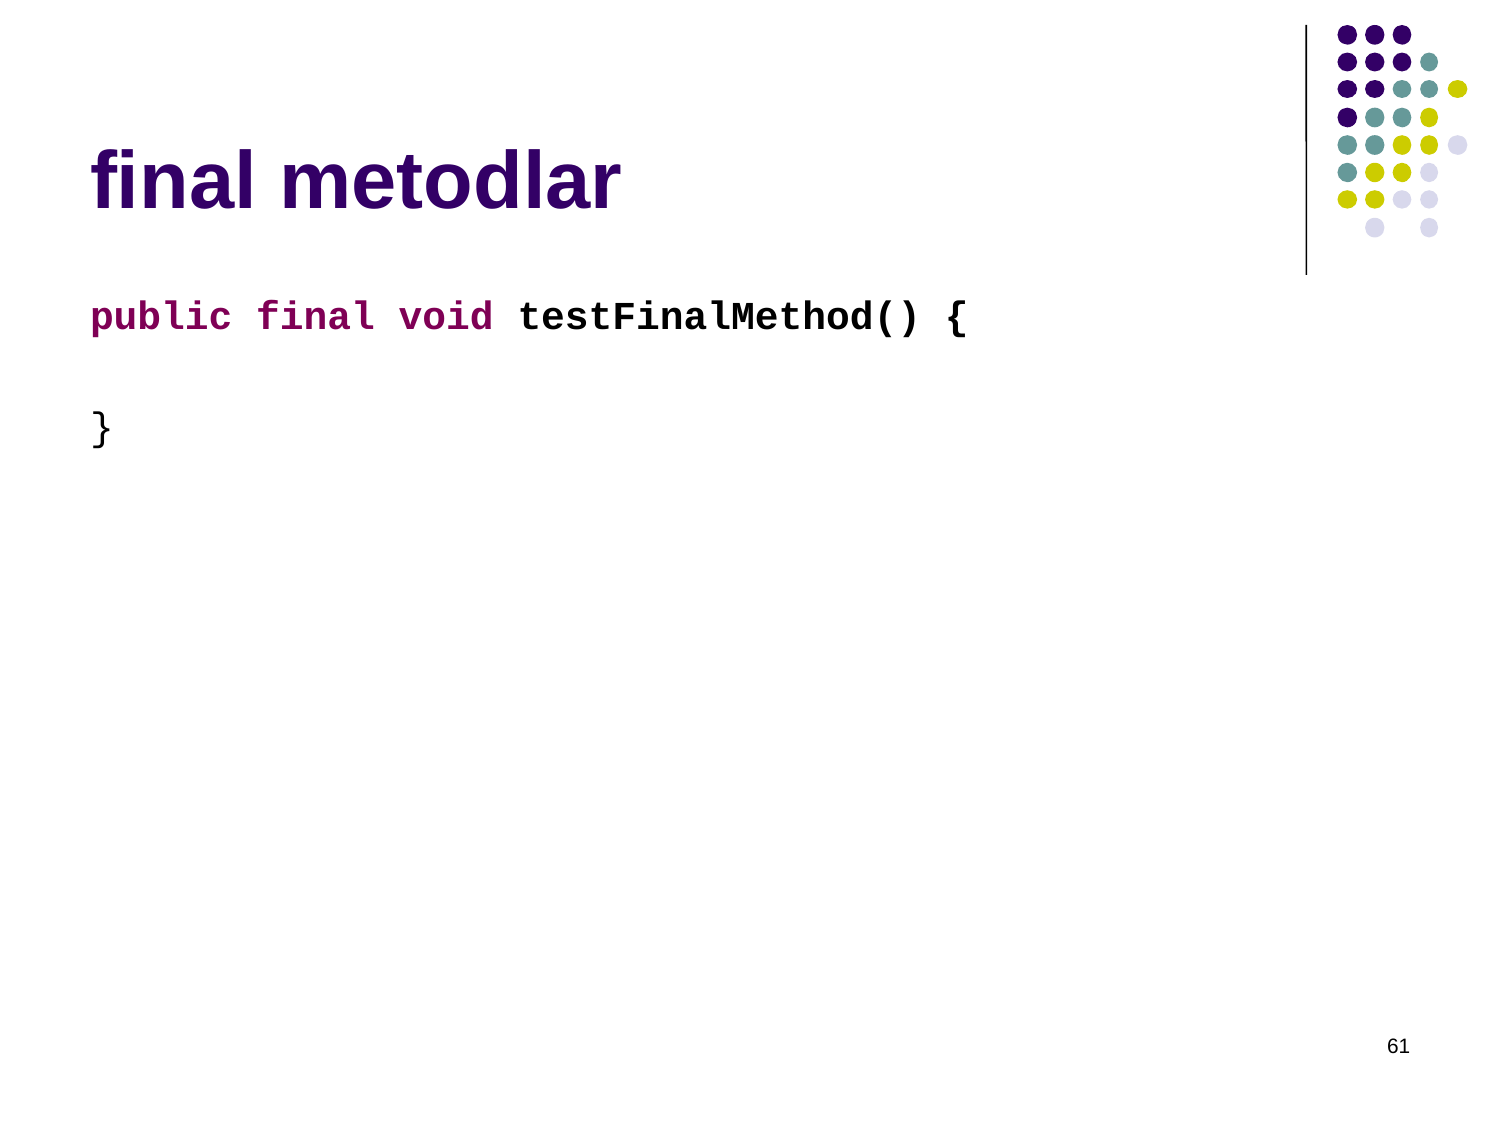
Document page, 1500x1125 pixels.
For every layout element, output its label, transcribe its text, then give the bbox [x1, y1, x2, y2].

slide_number 61 [1074, 1024, 1426, 1101]
list public final void testFinalMethod() { } [75, 282, 1425, 1006]
title final metodlar [75, 20, 1313, 233]
